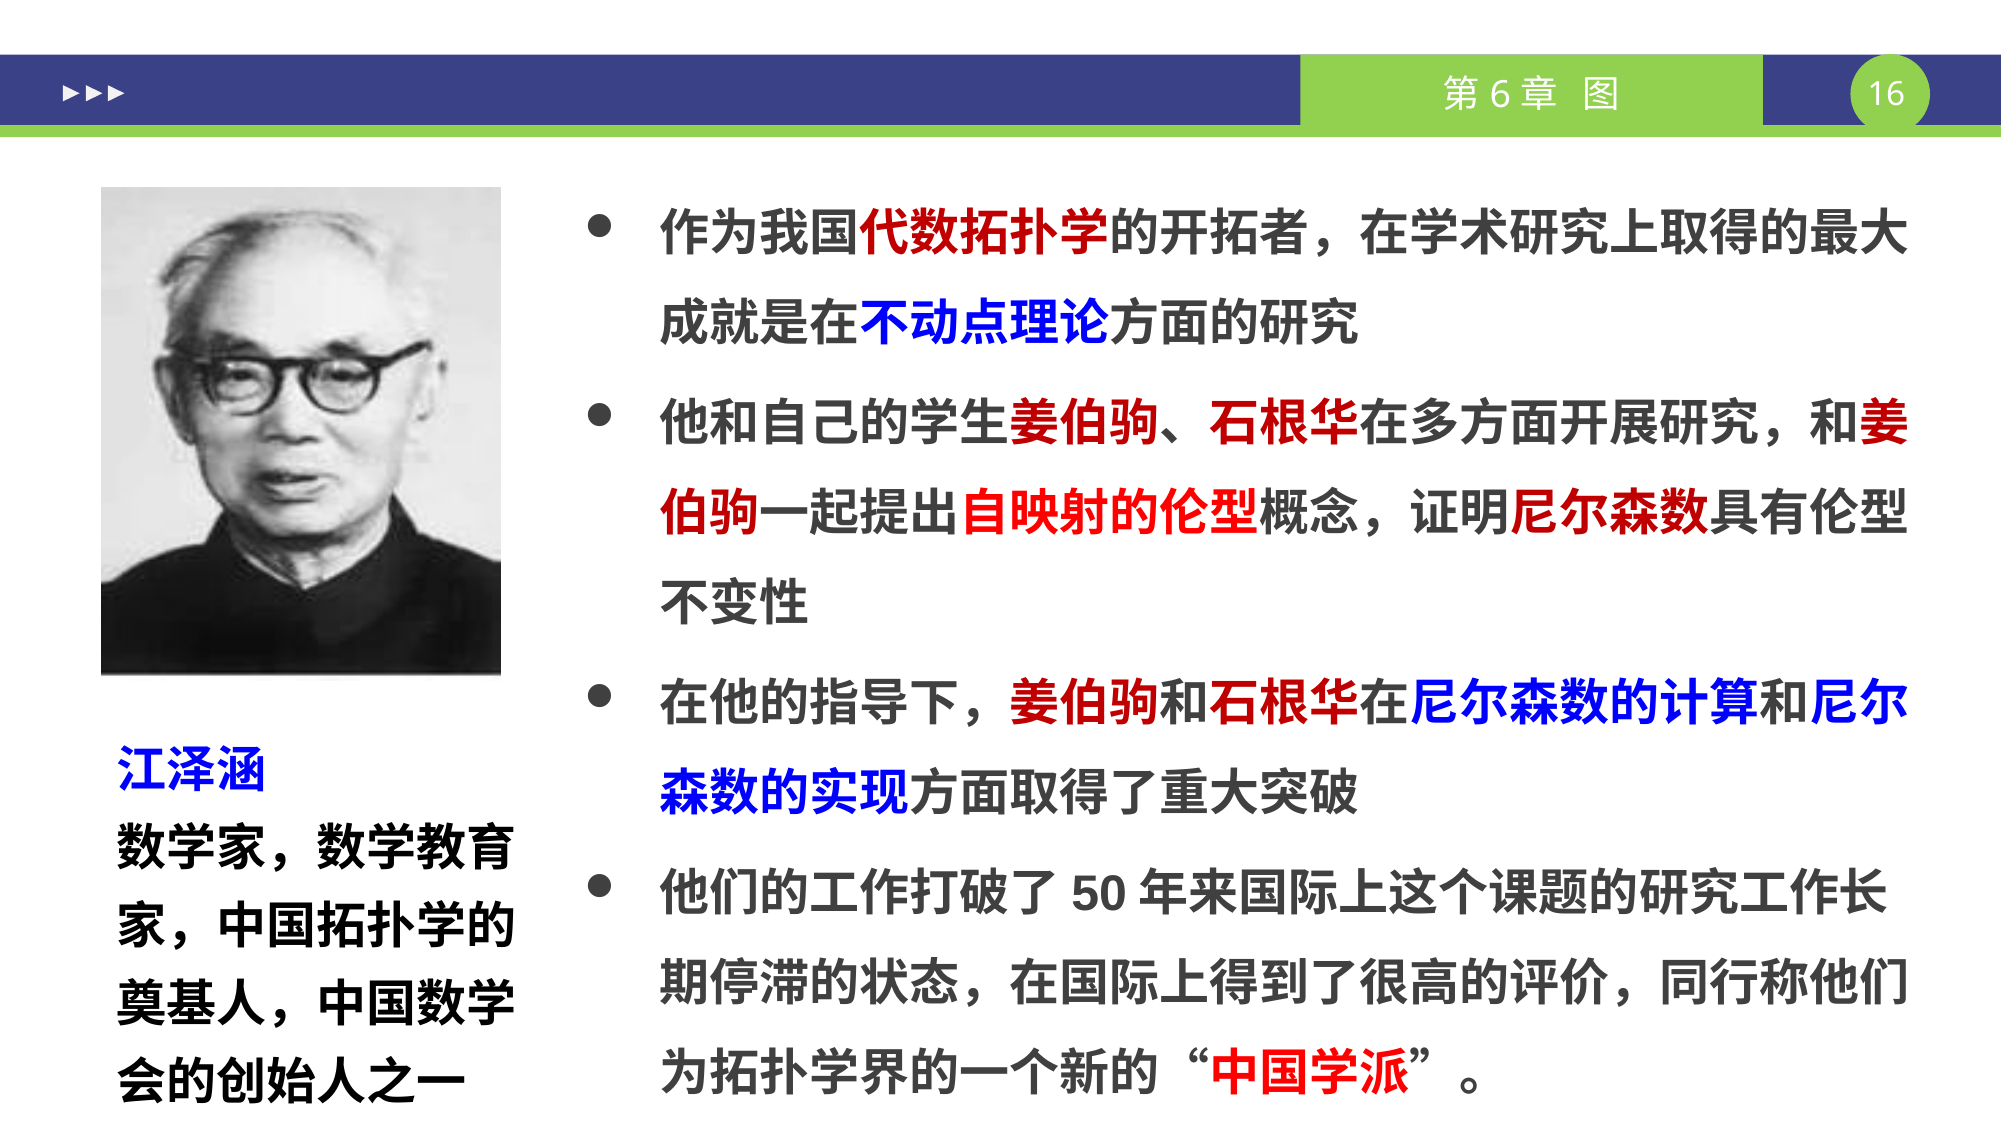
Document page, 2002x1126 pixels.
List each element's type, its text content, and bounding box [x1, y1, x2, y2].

text_box 江泽涵 数学家，数学教育家，中国拓扑学的奠基人，中国数学会的创始人之一 [101, 712, 563, 1118]
picture [101, 187, 501, 681]
list 作为我国代数拓扑学的开拓者，在学术研究上取得的最大成就是在不动点理论方面的研究 他和自己的学生姜伯驹、石根华在多方面开展研究，和姜伯驹一起提出自映射的伦型概念，证明尼尔森数具有伦型不变性 在他的指导下，姜伯驹和石根华在尼尔森数的计算和尼尔森数的实现方面取得了重大突破 他们的工作打破了50年来国际上这个课题的研究工作长期停滞的状态，在国际上得到了很高的评价，同行称他们为拓扑学界的一个新的“中国学派”。 [564, 160, 1938, 1101]
